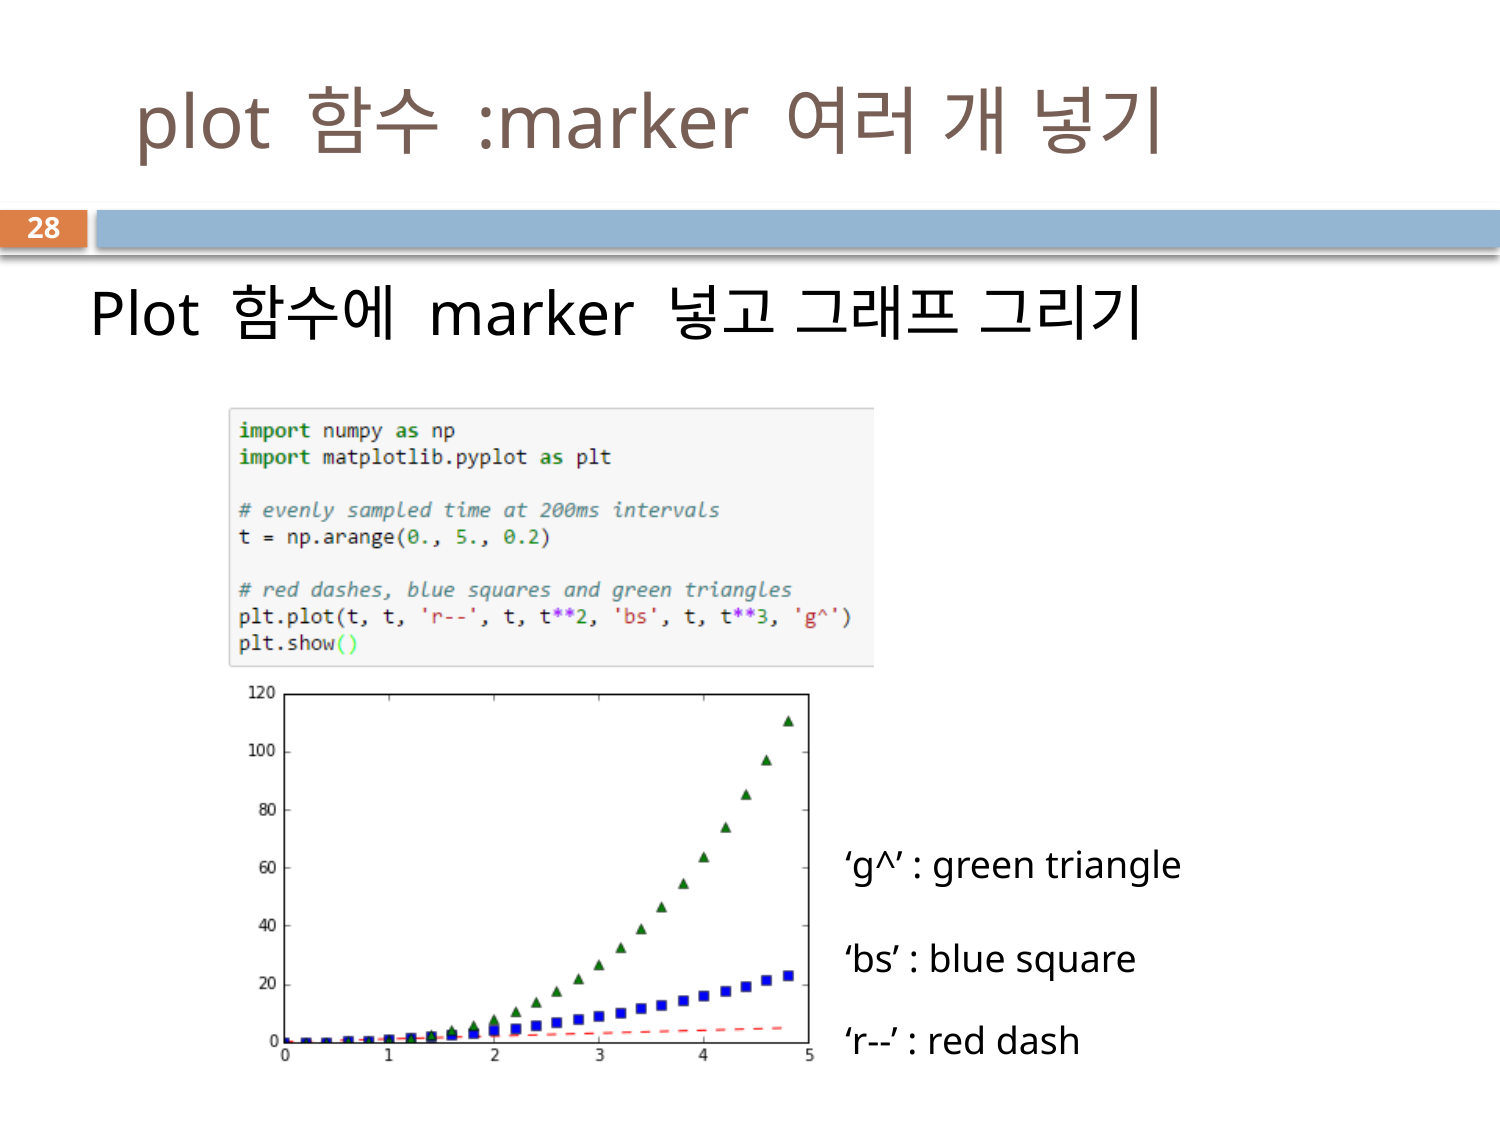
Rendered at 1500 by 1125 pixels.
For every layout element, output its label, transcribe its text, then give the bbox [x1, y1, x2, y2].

list Plot 함수에 marker 넣고 그래프 그리기 [75, 267, 1425, 539]
text_box ‘r--’ : red dash [879, 1009, 1188, 1070]
picture [218, 396, 874, 1081]
slide_number 28 [0, 208, 88, 249]
text_box ‘g^’ : green triangle [879, 834, 1234, 894]
text_box ‘bs’ : blue square [879, 927, 1188, 987]
title plot 함수 :marker 여러 개 넣기 [100, 37, 1438, 200]
